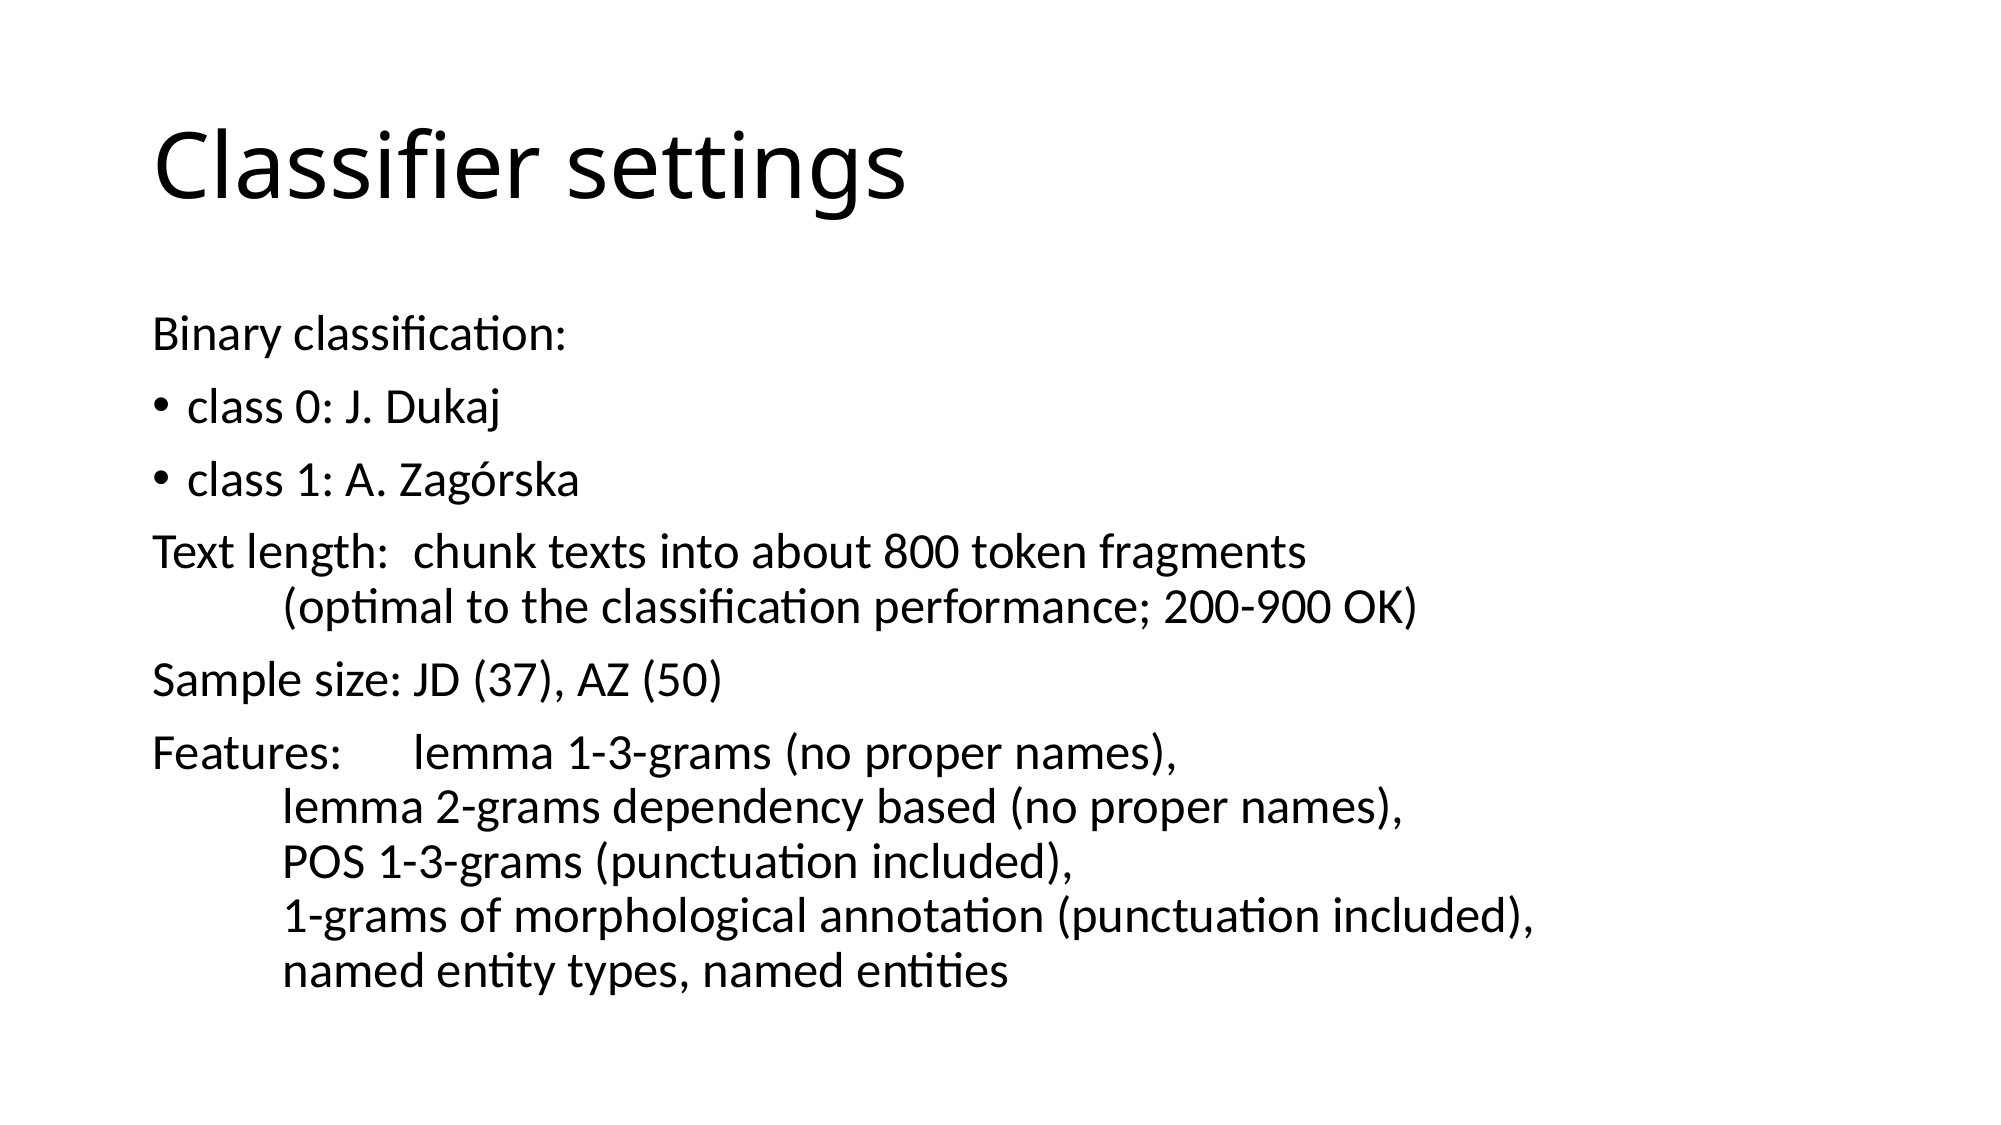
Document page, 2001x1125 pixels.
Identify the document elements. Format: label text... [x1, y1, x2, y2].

title Classifier settings [137, 59, 1863, 278]
list Binary classification: class 0: J. Dukaj class 1: A. Zagórska Text length: chunk texts into about 800 token fragments (optimal to the classification performance; 200-900 OK) Sample size: JD (37), AZ (50) Features: lemma 1-3-grams (no proper names), lemma 2-grams dependency based (no proper names), POS 1-3-grams (punctuation included), 1-grams of morphological annotation (punctuation included), named entity types, named entities [137, 299, 1863, 1014]
